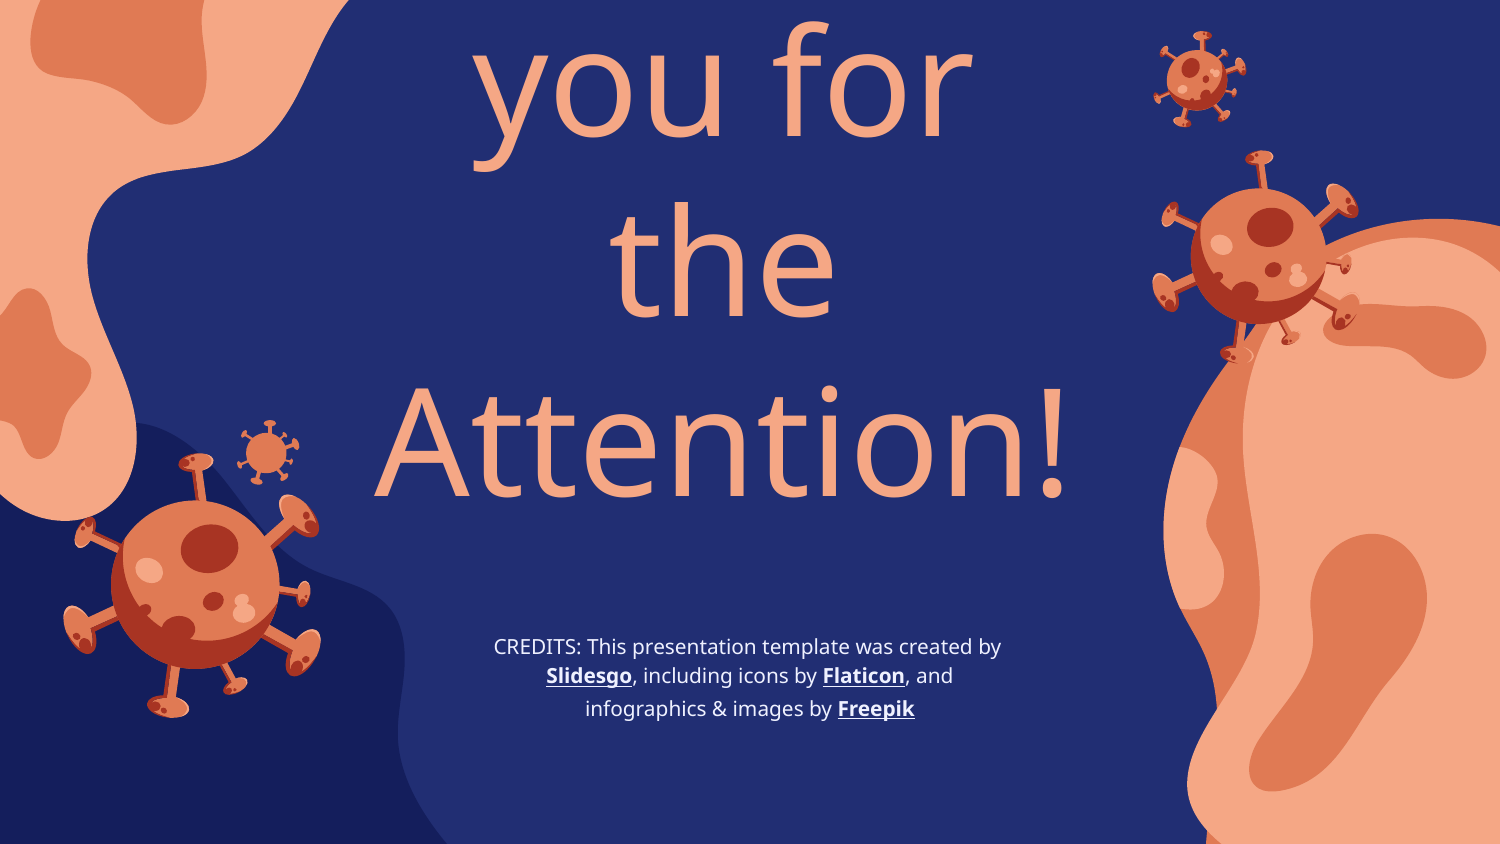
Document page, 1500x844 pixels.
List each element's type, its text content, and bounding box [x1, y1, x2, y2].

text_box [63, 452, 325, 719]
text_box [1152, 150, 1363, 364]
title Thank you for the Attention! [357, 0, 1091, 542]
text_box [1152, 30, 1249, 128]
